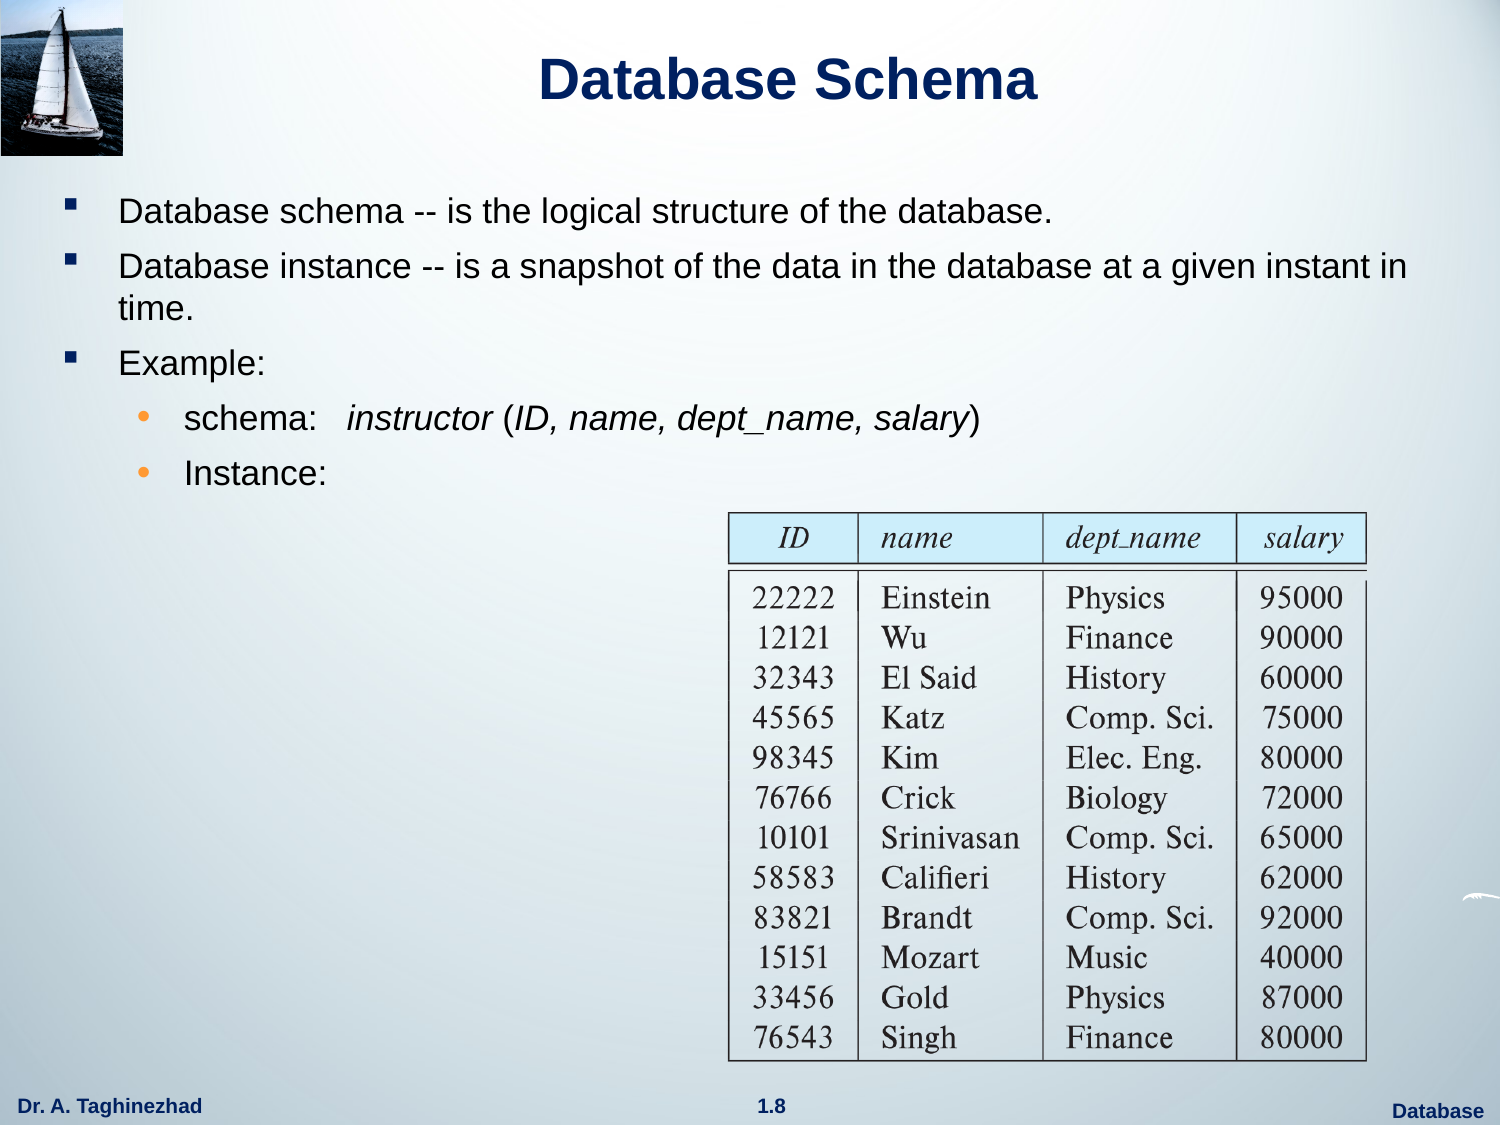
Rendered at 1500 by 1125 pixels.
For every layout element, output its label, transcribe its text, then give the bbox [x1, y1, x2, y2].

list Database schema -- is the logical structure of the database. Database instance -- is a snapshot of the data in the database at a given instant in time. Example: schema: instructor (ID, name, dept_name, salary) Instance: [46, 180, 1451, 518]
title Database Schema [125, 18, 1452, 120]
picture [0, 0, 1500, 1125]
